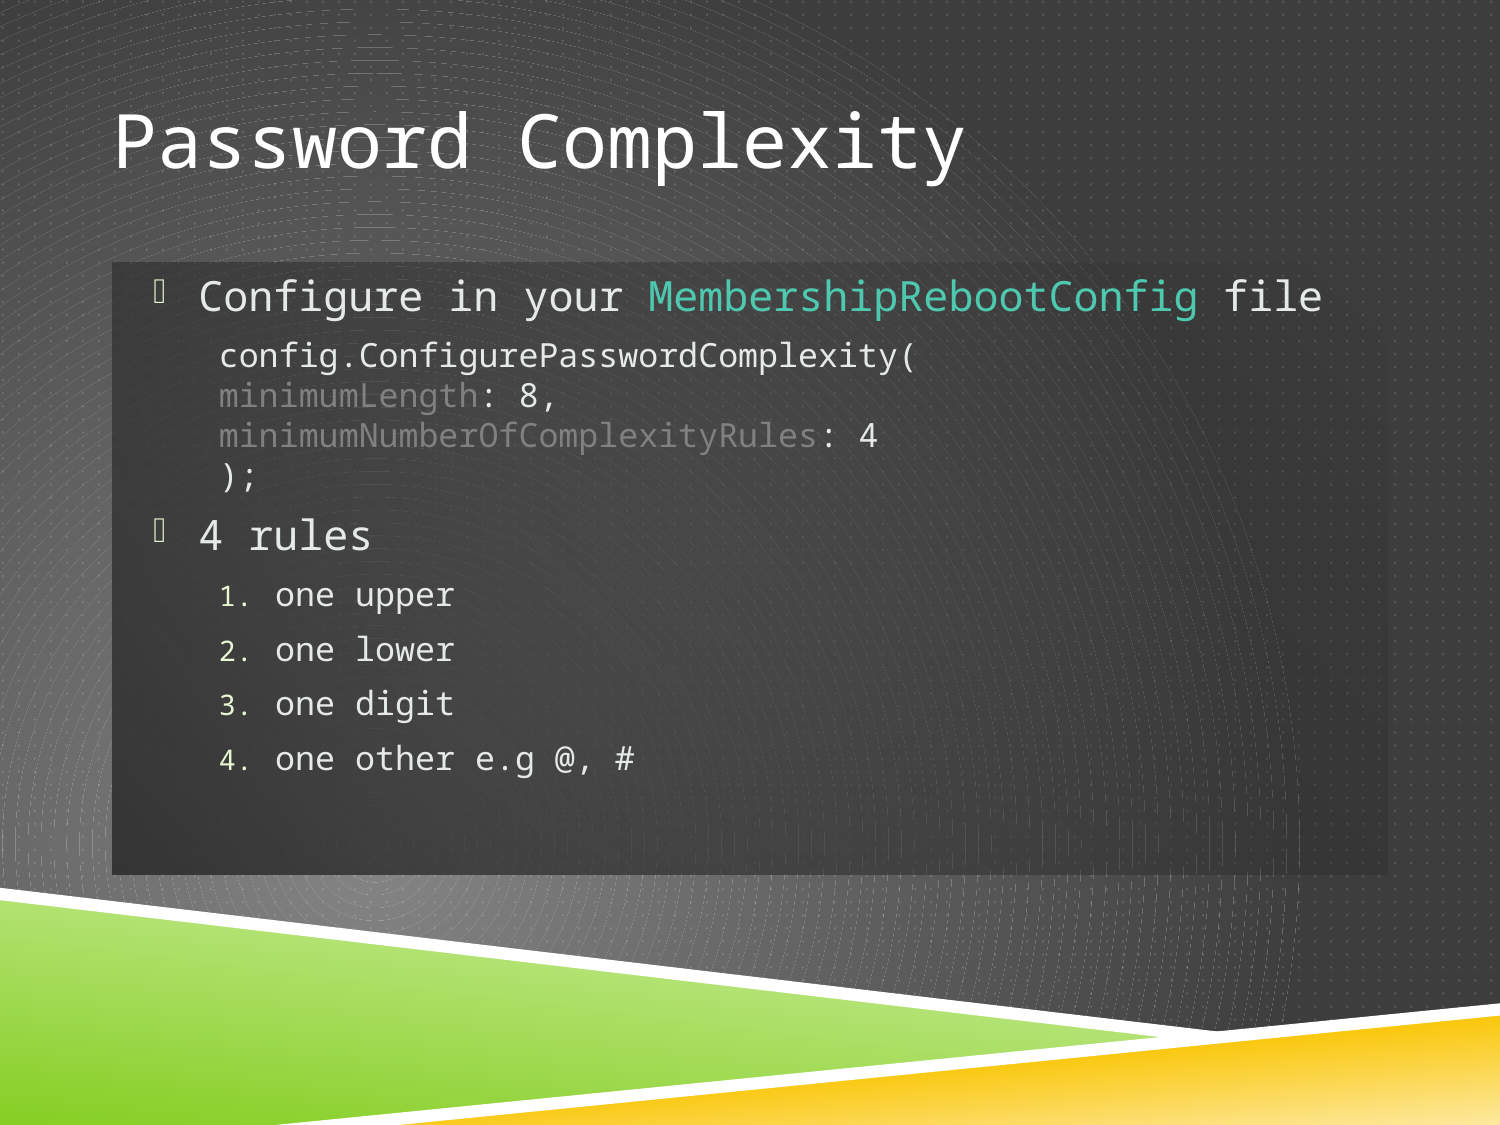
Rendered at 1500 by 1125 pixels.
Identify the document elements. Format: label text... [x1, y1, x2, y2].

list Configure in your MembershipRebootConfig file config.ConfigurePasswordComplexity( minimumLength: 8, minimumNumberOfComplexityRules: 4 ); 4 rules one upper one lower one digit one other e.g @, # [112, 262, 1388, 875]
title Password Complexity [112, 45, 1388, 233]
